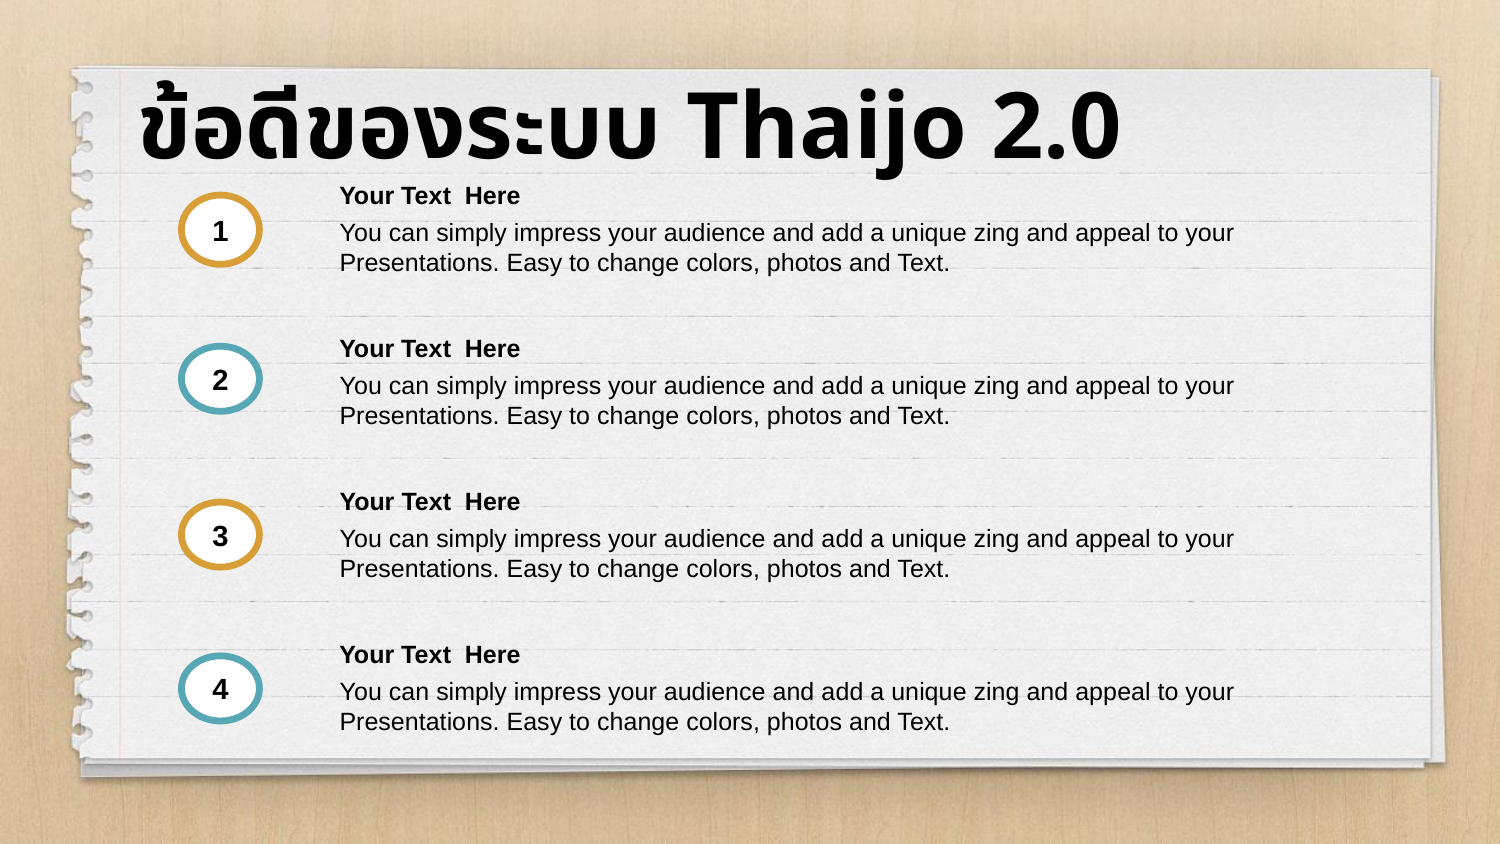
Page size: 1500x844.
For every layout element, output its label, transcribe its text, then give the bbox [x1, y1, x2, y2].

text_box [324, 630, 1282, 745]
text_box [324, 171, 1287, 286]
text_box 2 [179, 344, 262, 414]
text_box 3 [179, 499, 262, 570]
text_box 4 [179, 653, 262, 724]
text_box ข้อดีของระบบ Thaijo 2.0 [122, 75, 1287, 170]
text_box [324, 324, 1285, 439]
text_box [324, 477, 1283, 592]
picture [0, 0, 1500, 844]
text_box 1 [179, 192, 262, 267]
